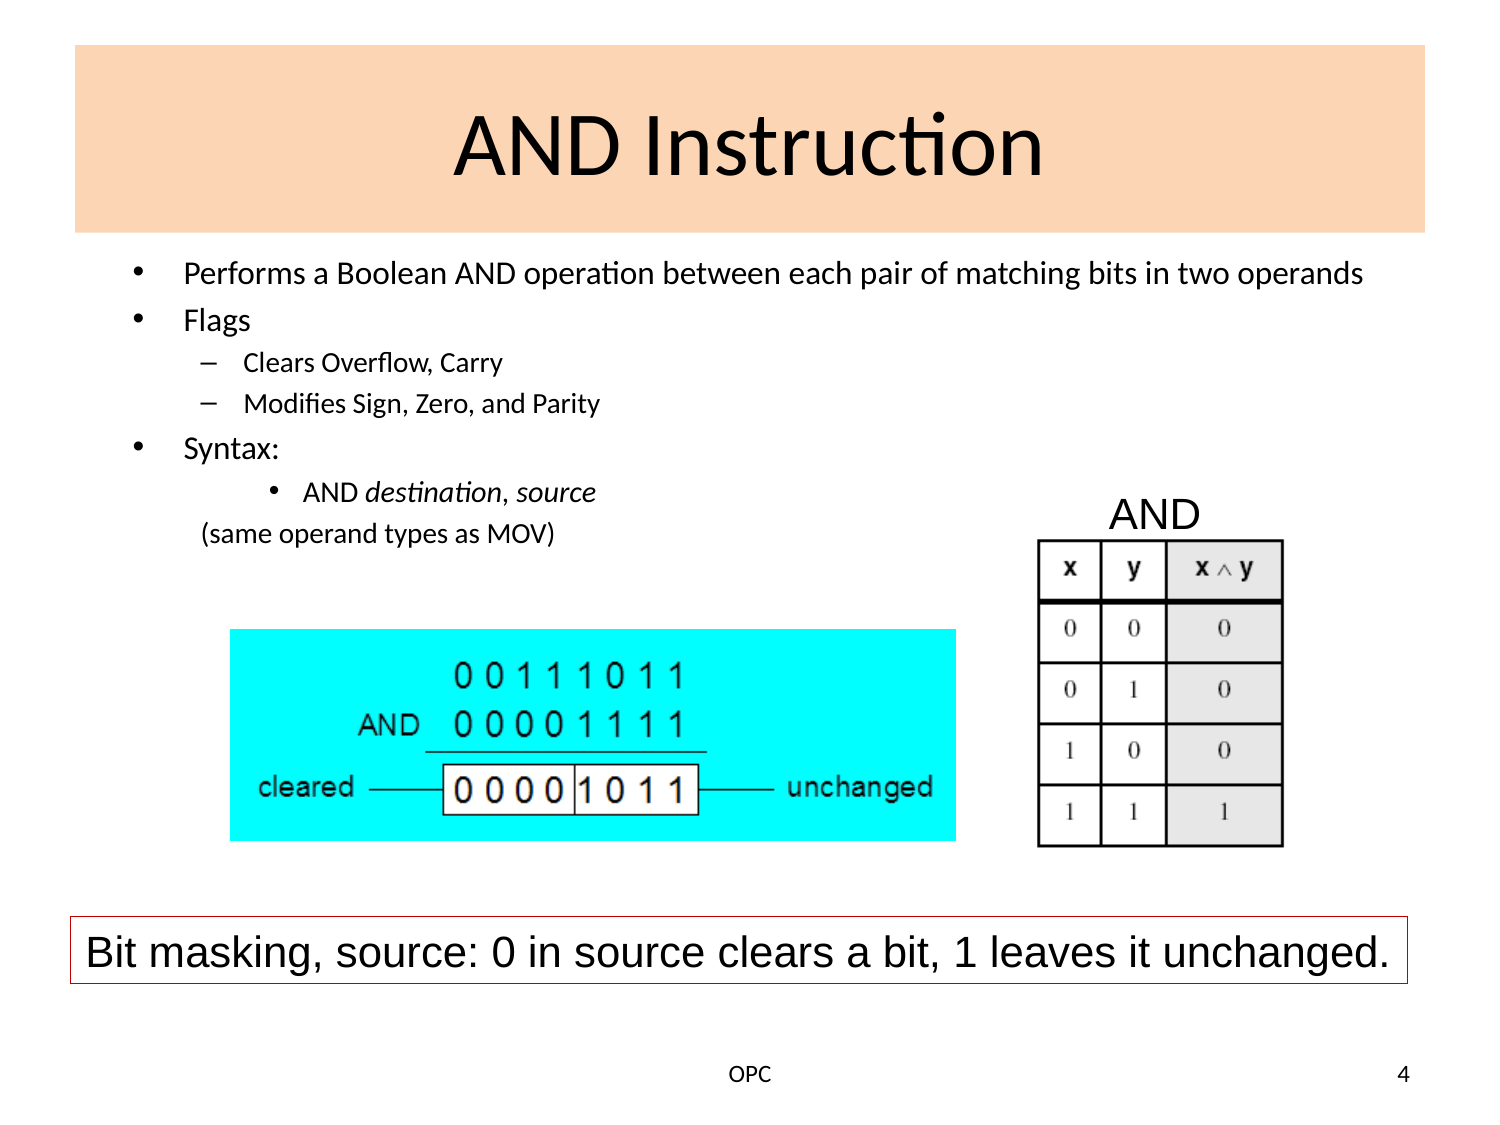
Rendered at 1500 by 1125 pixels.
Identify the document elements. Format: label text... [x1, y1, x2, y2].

picture [1036, 538, 1287, 852]
text_box Performs a Boolean AND operation between each pair of matching bits in two operands Flags Clears Overflow, Carry Modifies Sign, Zero, and Parity Syntax: AND destination, source (same operand types as MOV) [117, 243, 1393, 594]
picture [229, 629, 956, 841]
footer OPC [512, 1042, 988, 1103]
slide_number 4 [1074, 1042, 1425, 1103]
text_box AND [1073, 462, 1237, 537]
title AND Instruction [75, 45, 1425, 233]
text_box Bit masking, source: 0 in source clears a bit, 1 leaves it unchanged. [70, 916, 1408, 984]
